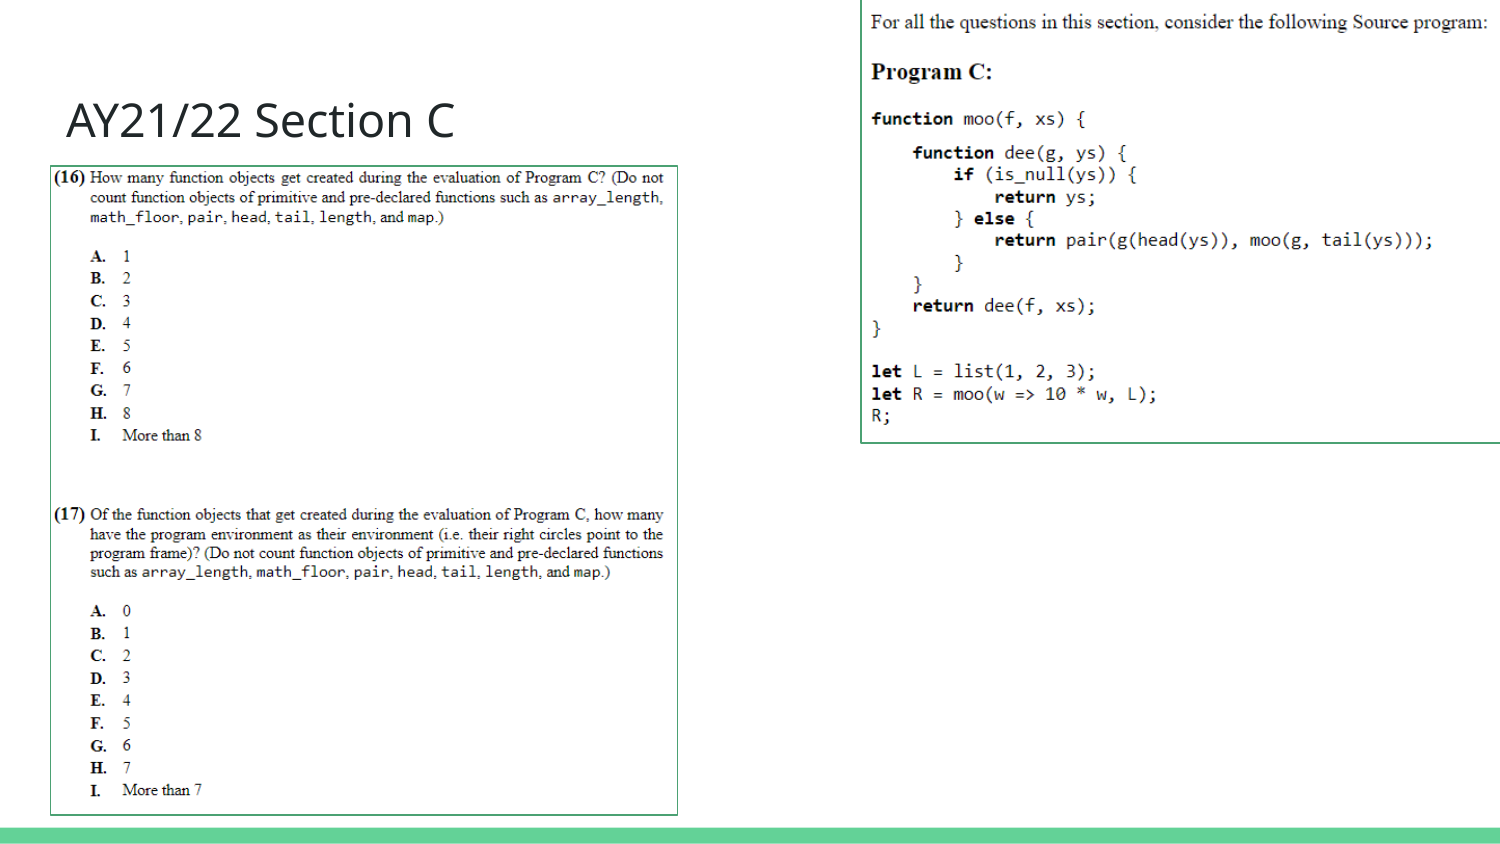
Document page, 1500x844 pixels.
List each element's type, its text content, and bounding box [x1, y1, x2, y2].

picture [861, 0, 1500, 443]
picture [50, 166, 678, 815]
title AY21/22 Section C [51, 72, 856, 167]
